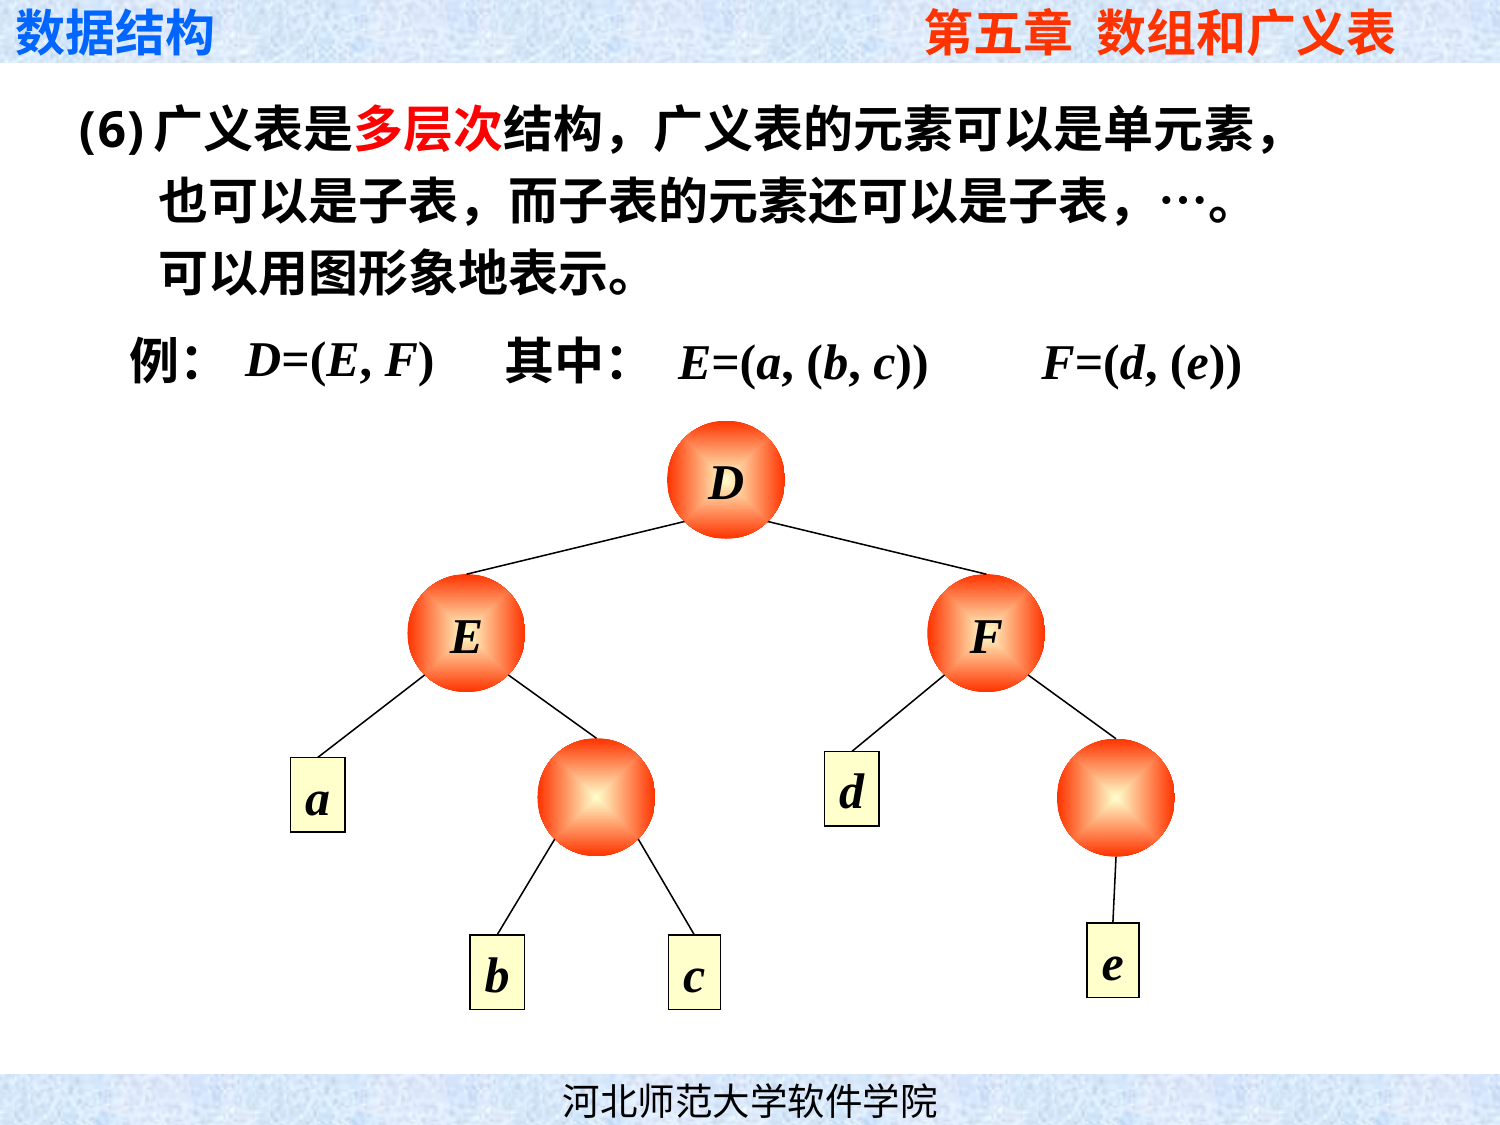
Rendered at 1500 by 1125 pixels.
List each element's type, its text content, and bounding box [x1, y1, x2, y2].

picture [0, 1074, 1500, 1125]
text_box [1112, 856, 1117, 924]
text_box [496, 838, 555, 936]
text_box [767, 521, 987, 575]
text_box E [407, 574, 526, 693]
text_box 例： [114, 322, 256, 397]
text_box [1027, 674, 1117, 739]
text_box d [824, 751, 880, 827]
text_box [466, 521, 685, 575]
text_box D [667, 420, 786, 539]
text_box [317, 674, 425, 758]
text_box 其中： E=(a, (b, c)) F=(d, (e)) [490, 316, 1306, 397]
text_box c [668, 934, 721, 1010]
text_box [508, 674, 597, 739]
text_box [851, 674, 945, 752]
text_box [638, 838, 695, 936]
text_box 广义表是多层次结构，广义表的元素可以是单元素， 也可以是子表，而子表的元素还可以是子表，…。 可以用图形象地表示。 [64, 78, 1435, 309]
picture [0, 0, 1500, 63]
text_box b [469, 934, 525, 1010]
text_box e [1086, 922, 1139, 998]
text_box F [927, 574, 1046, 693]
text_box [1056, 738, 1175, 857]
text_box [537, 738, 656, 857]
text_box a [290, 757, 346, 833]
text_box D=(E, F) [230, 318, 463, 394]
